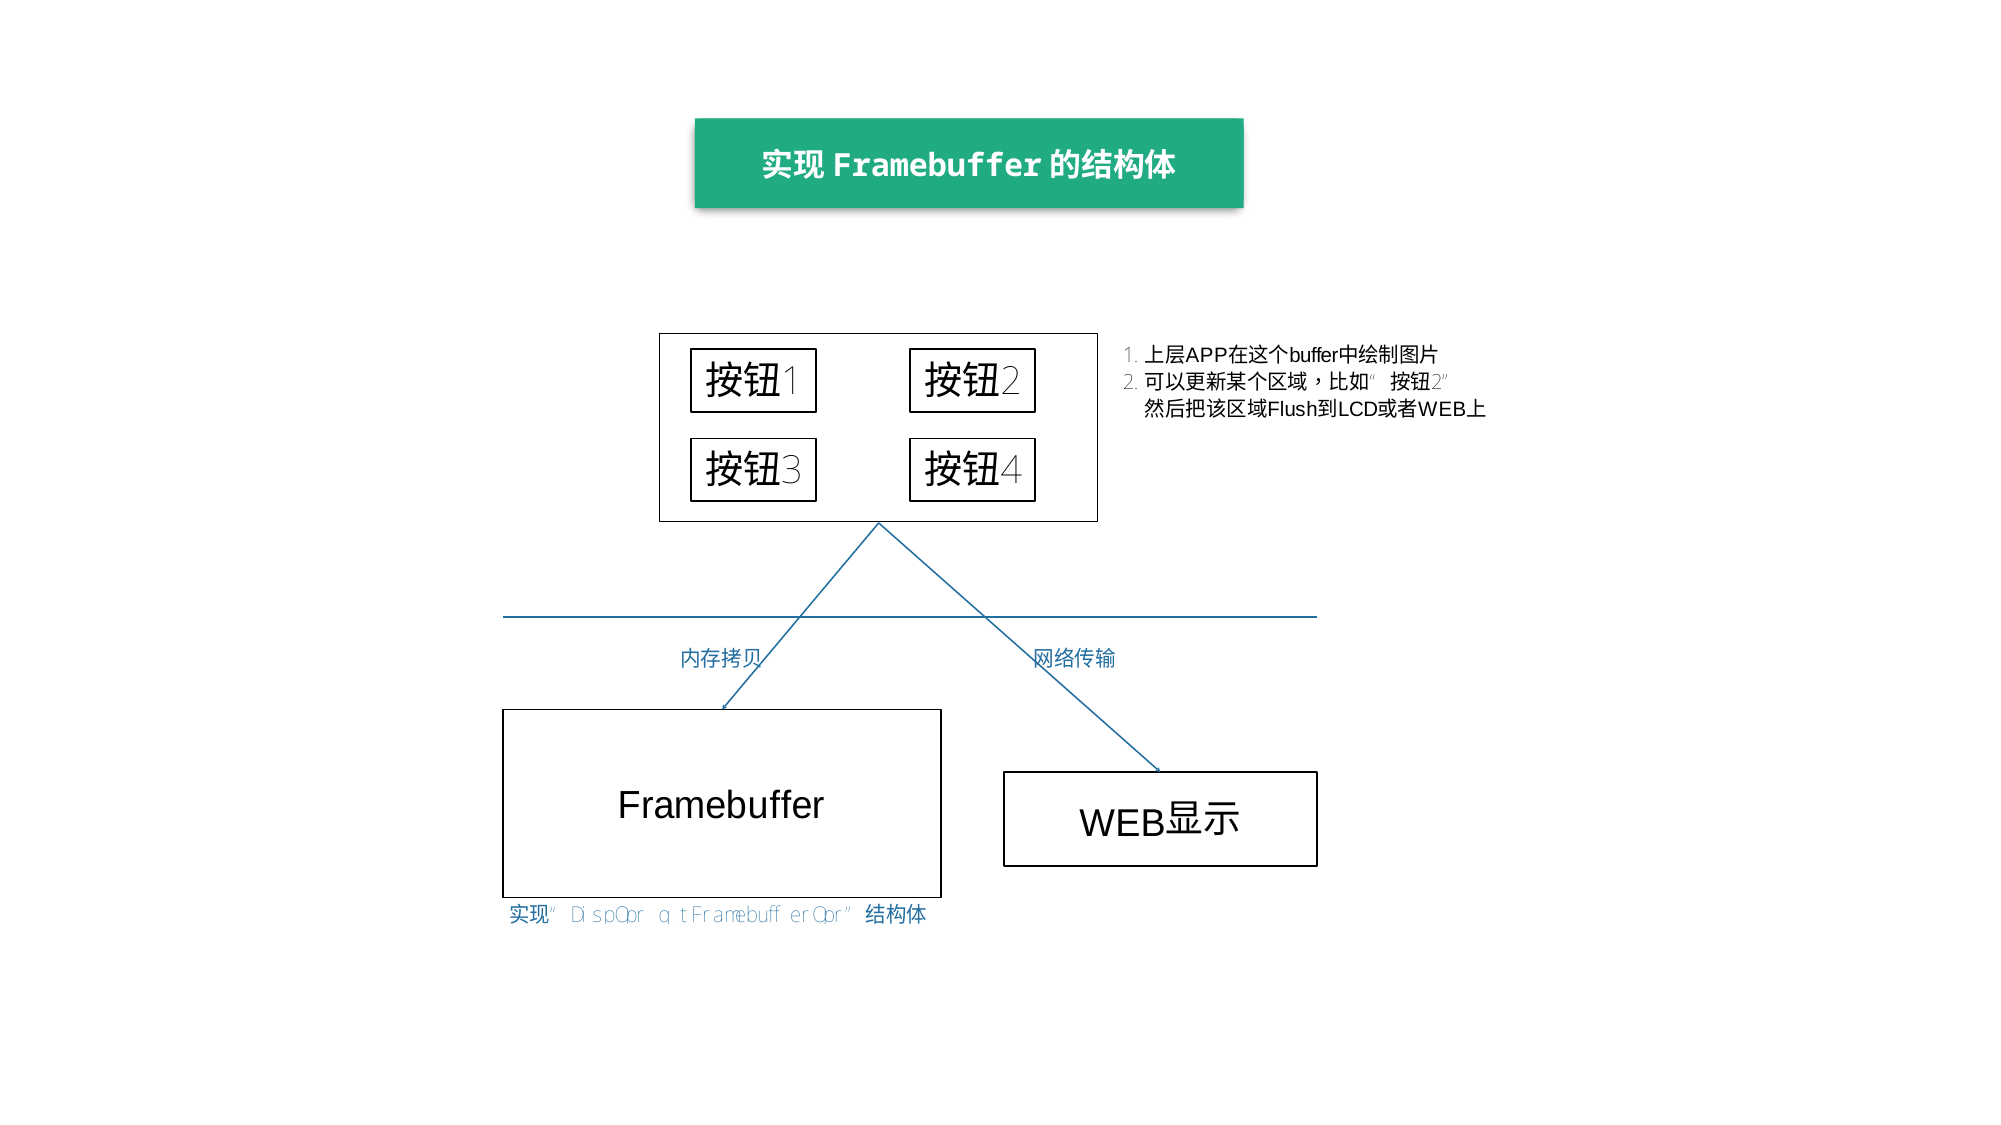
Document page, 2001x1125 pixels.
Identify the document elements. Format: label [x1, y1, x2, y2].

picture [498, 330, 1502, 924]
text_box [694, 118, 1244, 209]
